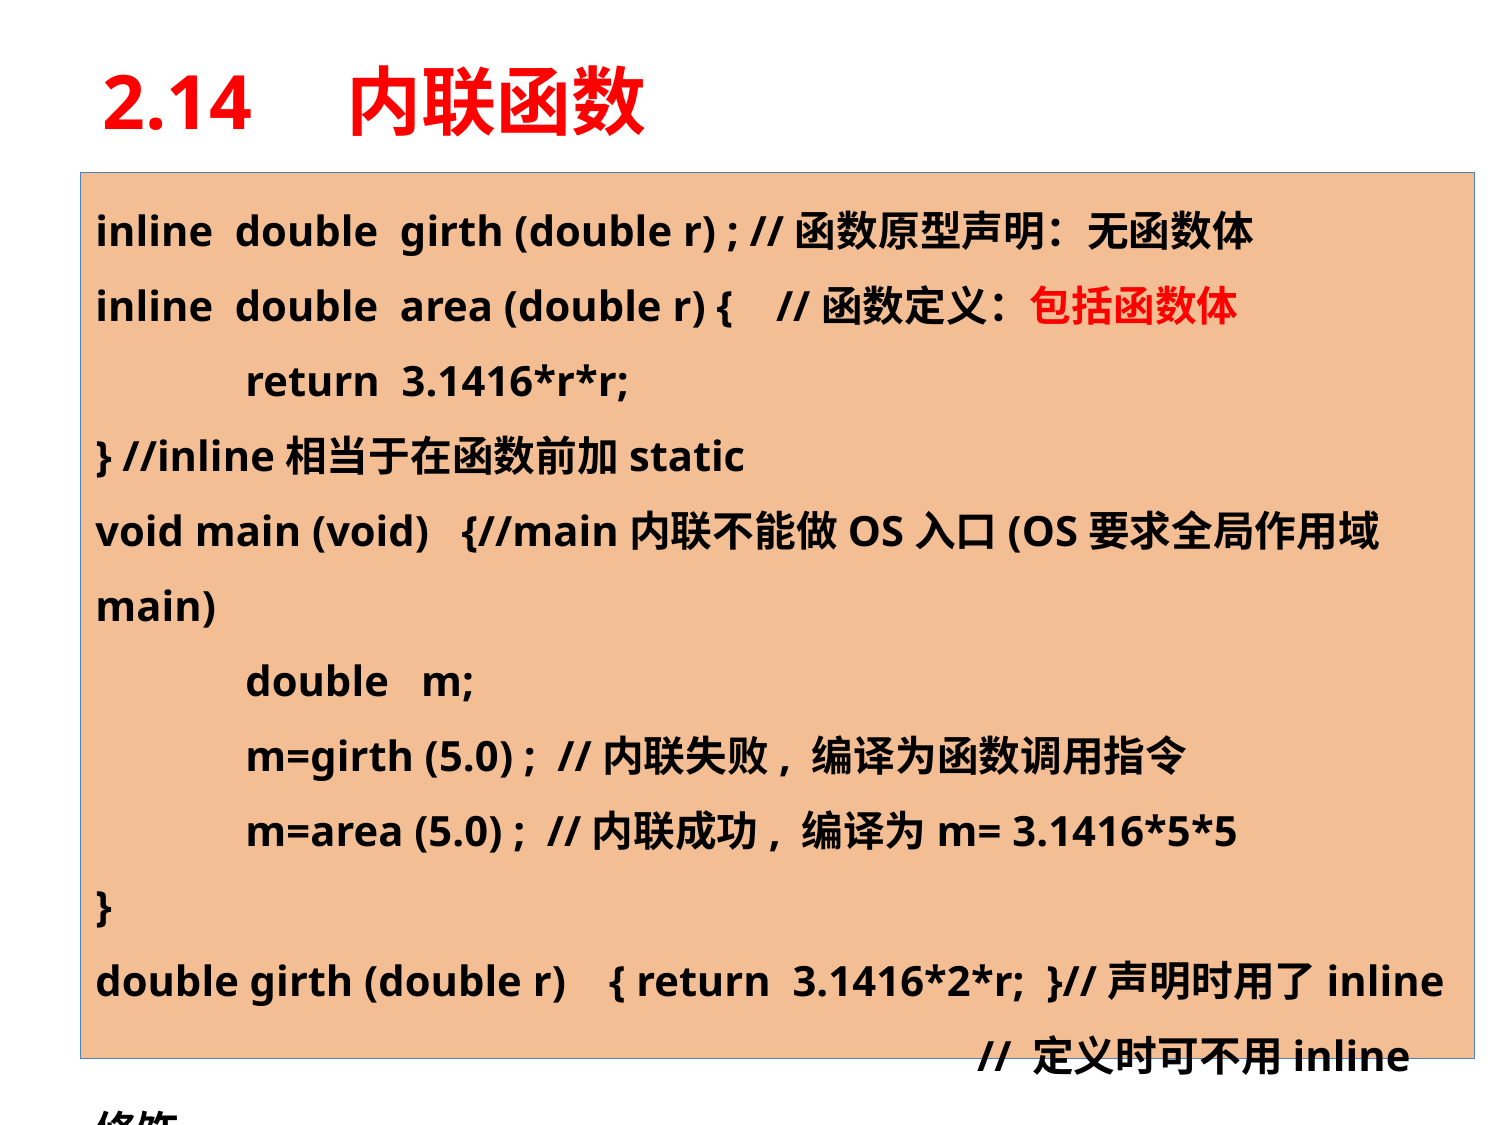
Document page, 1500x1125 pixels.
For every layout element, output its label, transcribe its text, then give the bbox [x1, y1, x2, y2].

title 2.14 内联函数 [87, 31, 1447, 169]
text_box inline double girth (double r) ; //函数原型声明：无函数体 inline double area (double r) { //函数定义：包括函数体 return 3.1416*r*r; } //inline相当于在函数前加static void main (void) {//main内联不能做OS入口(OS要求全局作用域main) double m; m=girth (5.0) ; //内联失败, 编译为函数调用指令 m=area (5.0) ; //内联成功, 编译为m= 3.1416*5*5 } double girth (double r) { return 3.1416*2*r; }//声明时用了inline // 定义时可不用inline修饰 [80, 172, 1475, 1059]
